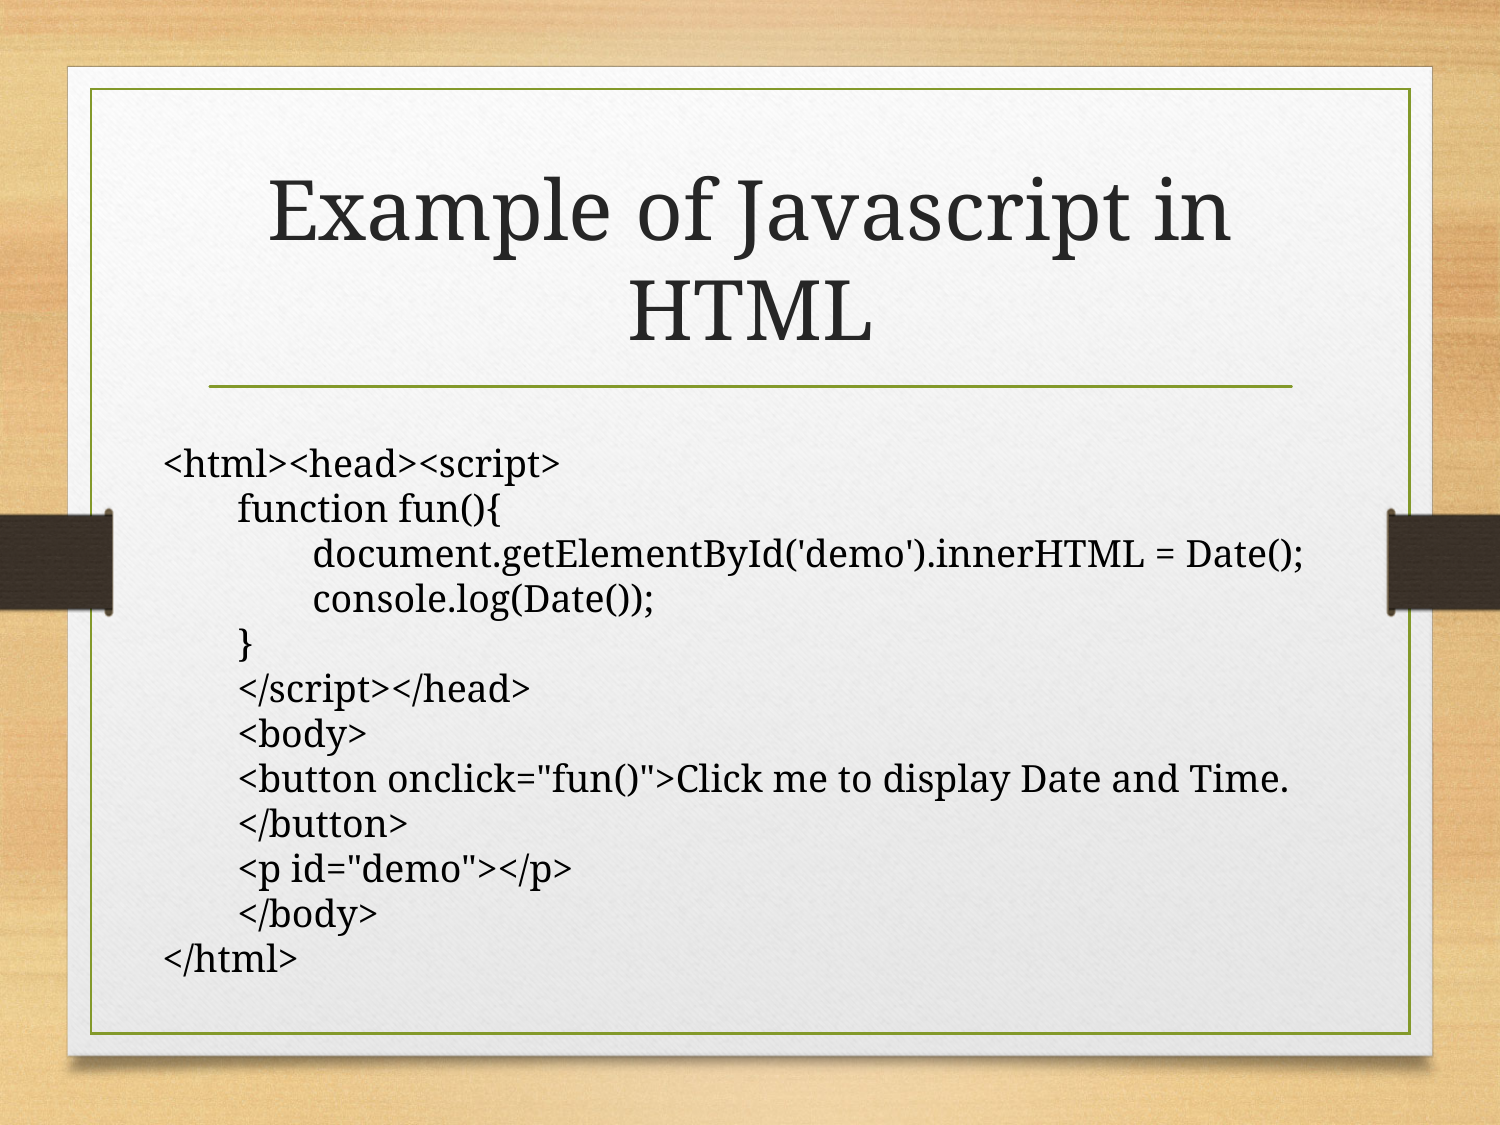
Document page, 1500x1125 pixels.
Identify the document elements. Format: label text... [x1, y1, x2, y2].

title Example of Javascript in HTML [193, 150, 1309, 365]
picture [0, 0, 1500, 1125]
text_box <html><head><script> function fun(){ document.getElementById('demo').innerHTML = Date(); console.log(Date()); } </script></head> <body> <button onclick="fun()">Click me to display Date and Time. </button> <p id="demo"></p> </body> </html> [147, 432, 1459, 988]
